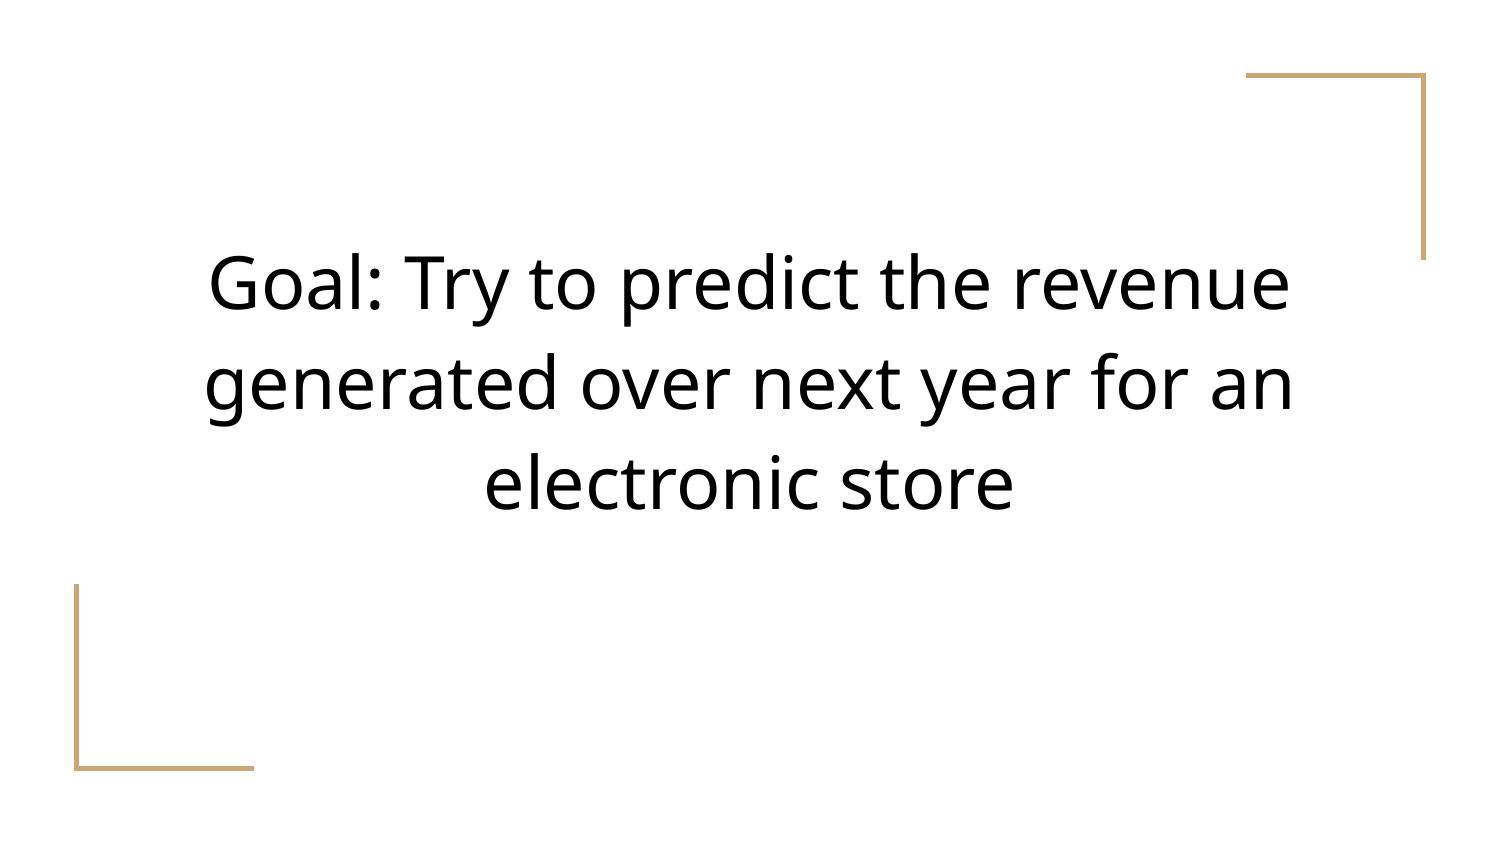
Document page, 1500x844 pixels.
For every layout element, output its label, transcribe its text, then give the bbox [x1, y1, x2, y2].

title Goal: Try to predict the revenue generated over next year for an electronic store [126, 214, 1374, 548]
